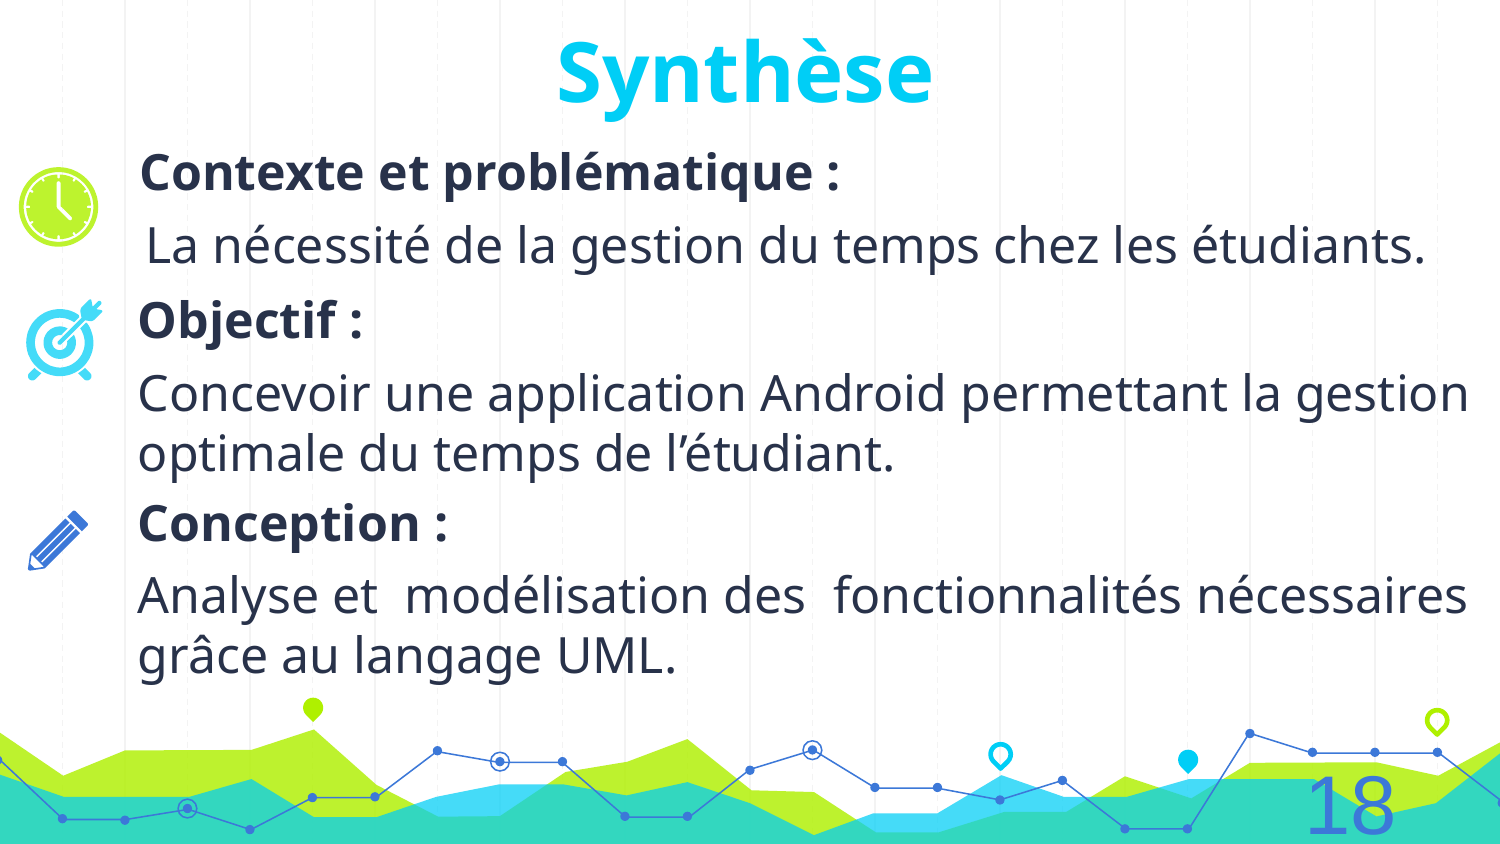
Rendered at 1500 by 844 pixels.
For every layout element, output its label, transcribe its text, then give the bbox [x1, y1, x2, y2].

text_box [18, 166, 99, 247]
text_box Conception : Analyse et modélisation des fonctionnalités nécessaires grâce au langage UML. [122, 475, 1499, 694]
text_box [27, 510, 89, 571]
title Synthèse [171, 16, 1320, 125]
list Objectif : Concevoir une application Android permettant la gestion optimale du temps de l’étudiant. [122, 273, 1499, 447]
text_box 18 [1289, 743, 1427, 844]
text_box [25, 299, 103, 381]
list Contexte et problématique : La nécessité de la gestion du temps chez les étudiants. [124, 125, 1500, 288]
